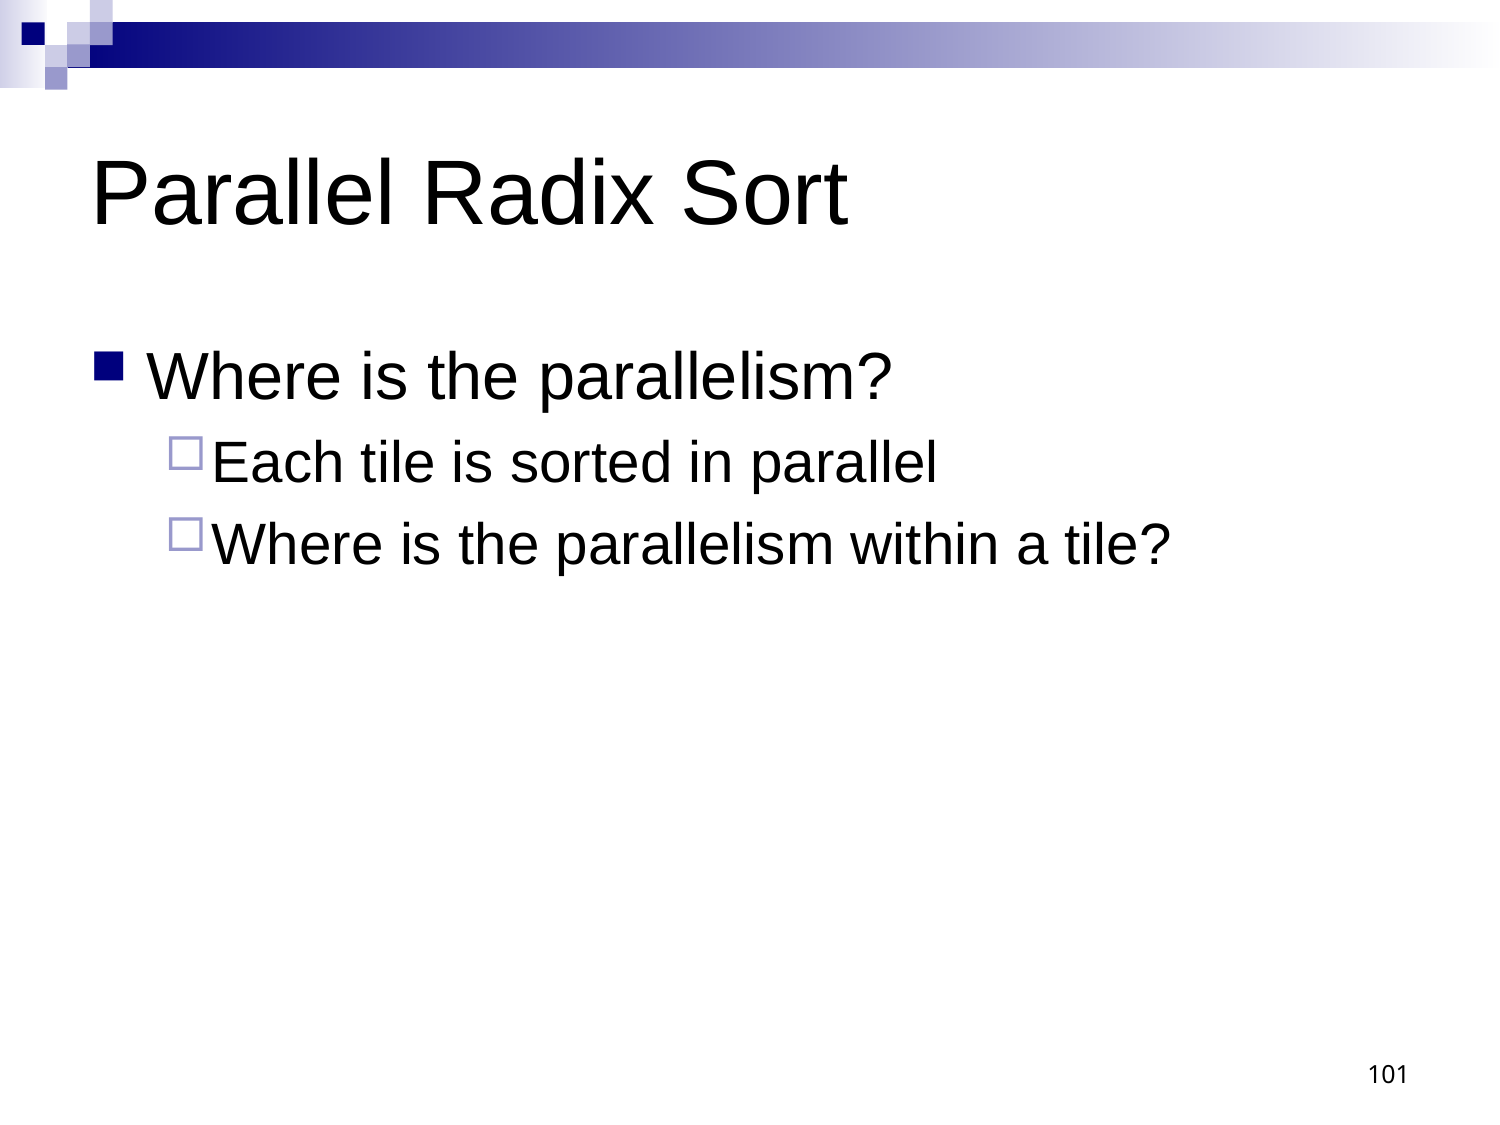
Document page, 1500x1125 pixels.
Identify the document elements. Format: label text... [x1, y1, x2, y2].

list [75, 324, 1425, 963]
text_box 1 [689, 22, 693, 67]
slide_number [1074, 1024, 1426, 1101]
title Radix Sort [778, 22, 783, 67]
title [75, 75, 1425, 300]
